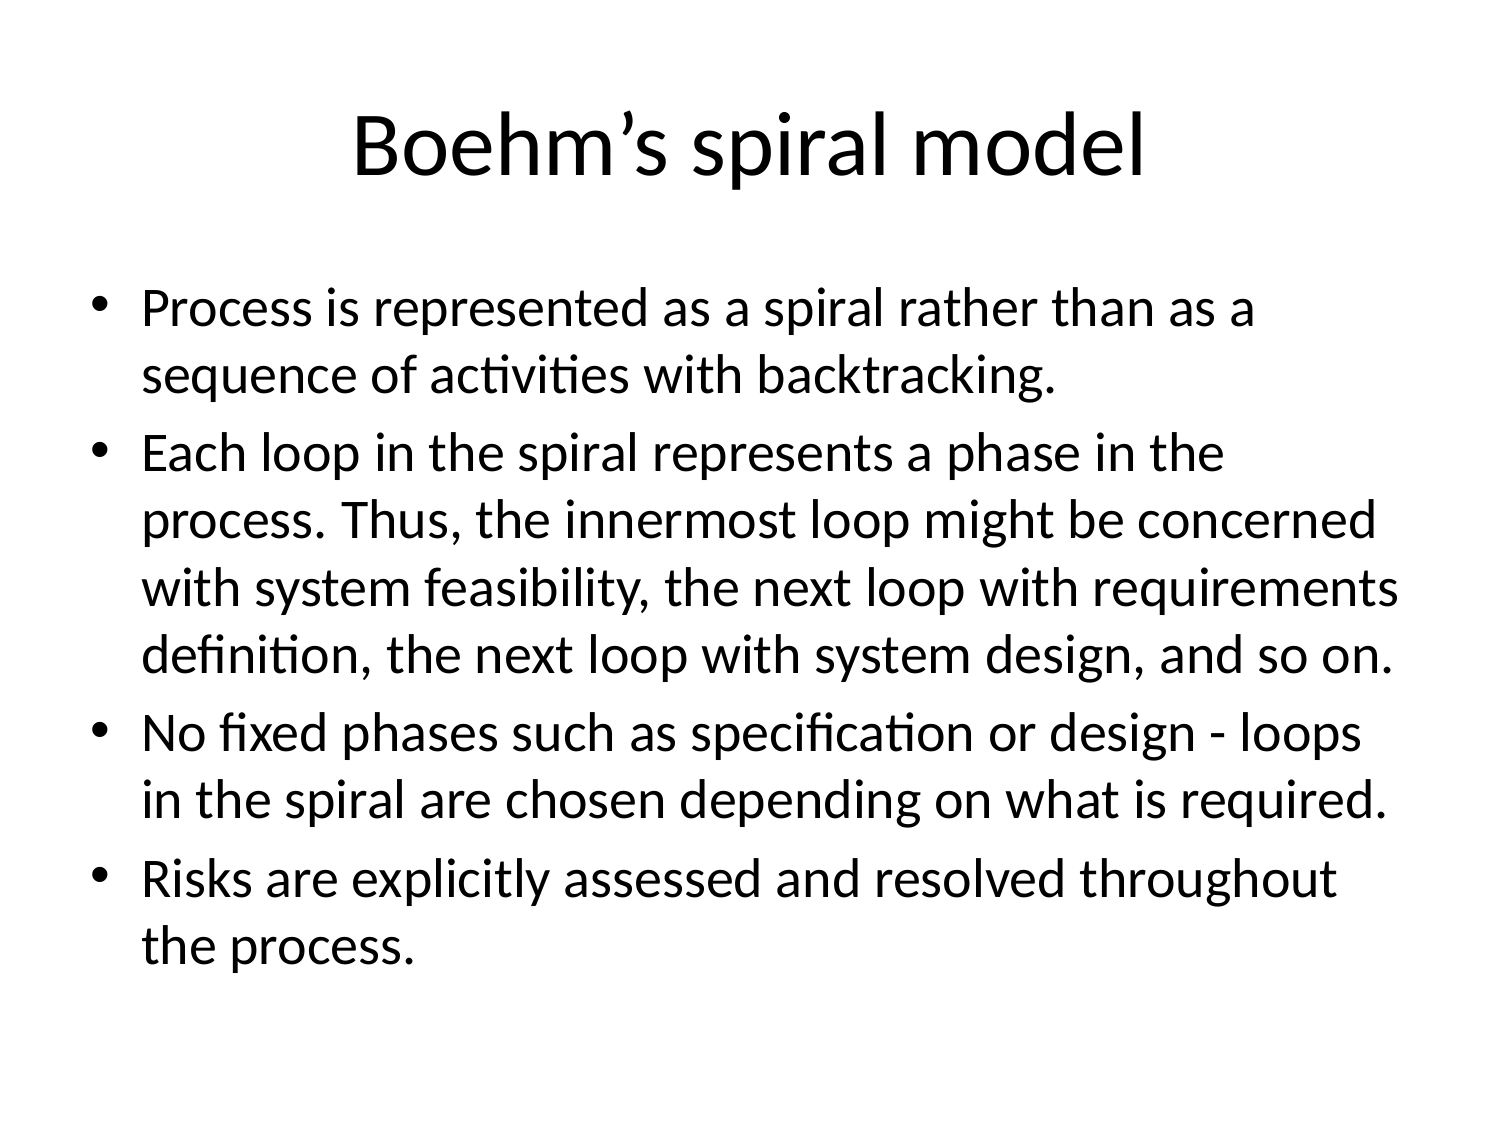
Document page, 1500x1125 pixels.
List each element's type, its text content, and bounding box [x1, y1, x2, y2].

title Boehm’s spiral model [75, 45, 1425, 233]
list Process is represented as a spiral rather than as a sequence of activities with backtracking. Each loop in the spiral represents a phase in the process. Thus, the innermost loop might be concerned with system feasibility, the next loop with requirements definition, the next loop with system design, and so on. No fixed phases such as specification or design - loops in the spiral are chosen depending on what is required. Risks are explicitly assessed and resolved throughout the process. [75, 262, 1425, 1005]
